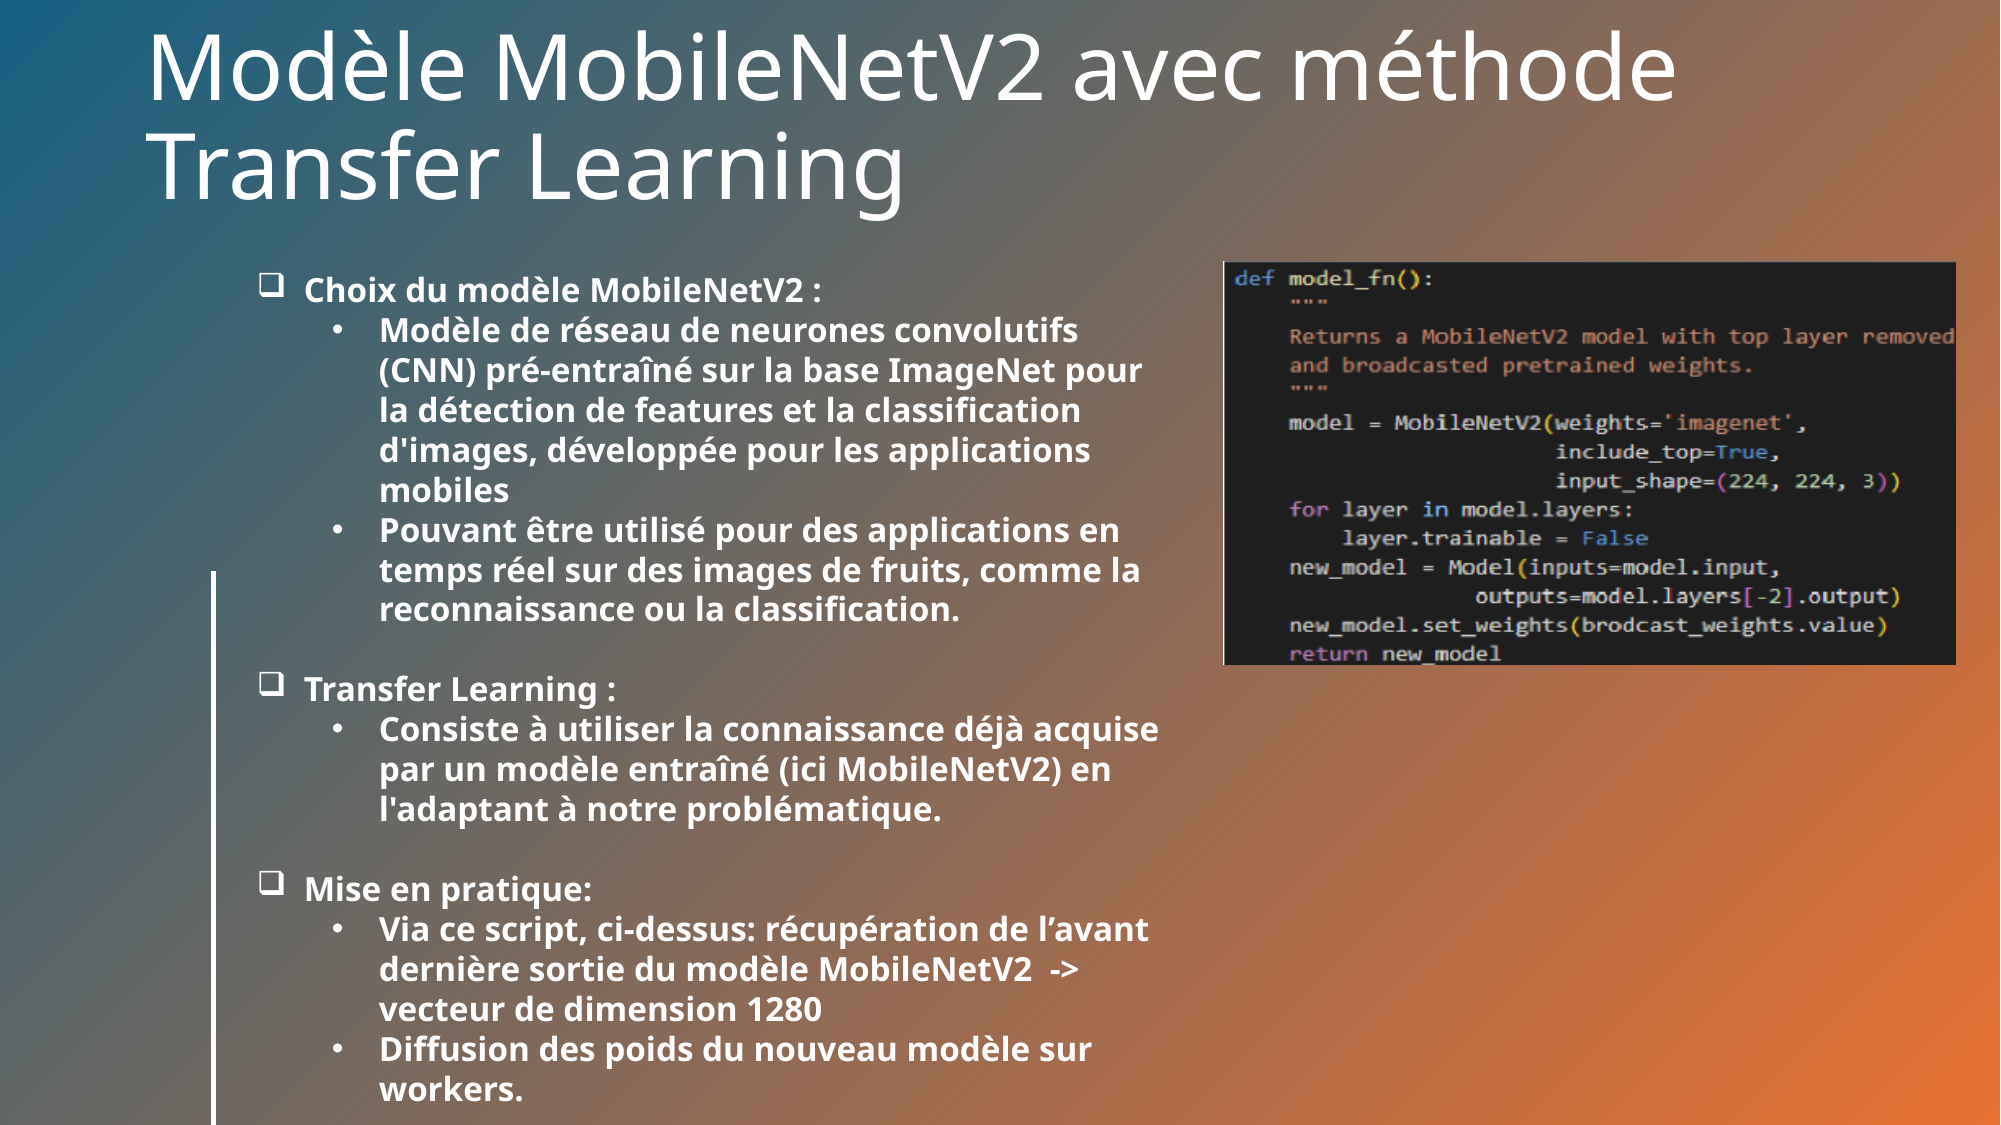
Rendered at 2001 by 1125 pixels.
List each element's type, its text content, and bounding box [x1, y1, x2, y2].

text_box Choix du modèle MobileNetV2 : Modèle de réseau de neurones convolutifs (CNN) pré-entraîné sur la base ImageNet pour la détection de features et la classification d'images, développée pour les applications mobiles Pouvant être utilisé pour des applications en temps réel sur des images de fruits, comme la reconnaissance ou la classification. Transfer Learning : Consiste à utiliser la connaissance déjà acquise par un modèle entraîné (ici MobileNetV2) en l'adaptant à notre problématique. Mise en pratique: Via ce script, ci-dessus: récupération de l’avant dernière sortie du modèle MobileNetV2 -> vecteur de dimension 1280 Diffusion des poids du nouveau modèle sur workers. [242, 261, 1179, 1115]
text_box [0, 0, 2000, 1125]
text_box Modèle MobileNetV2 avec méthode Transfer Learning [130, 1, 1975, 227]
picture [1222, 261, 1956, 665]
